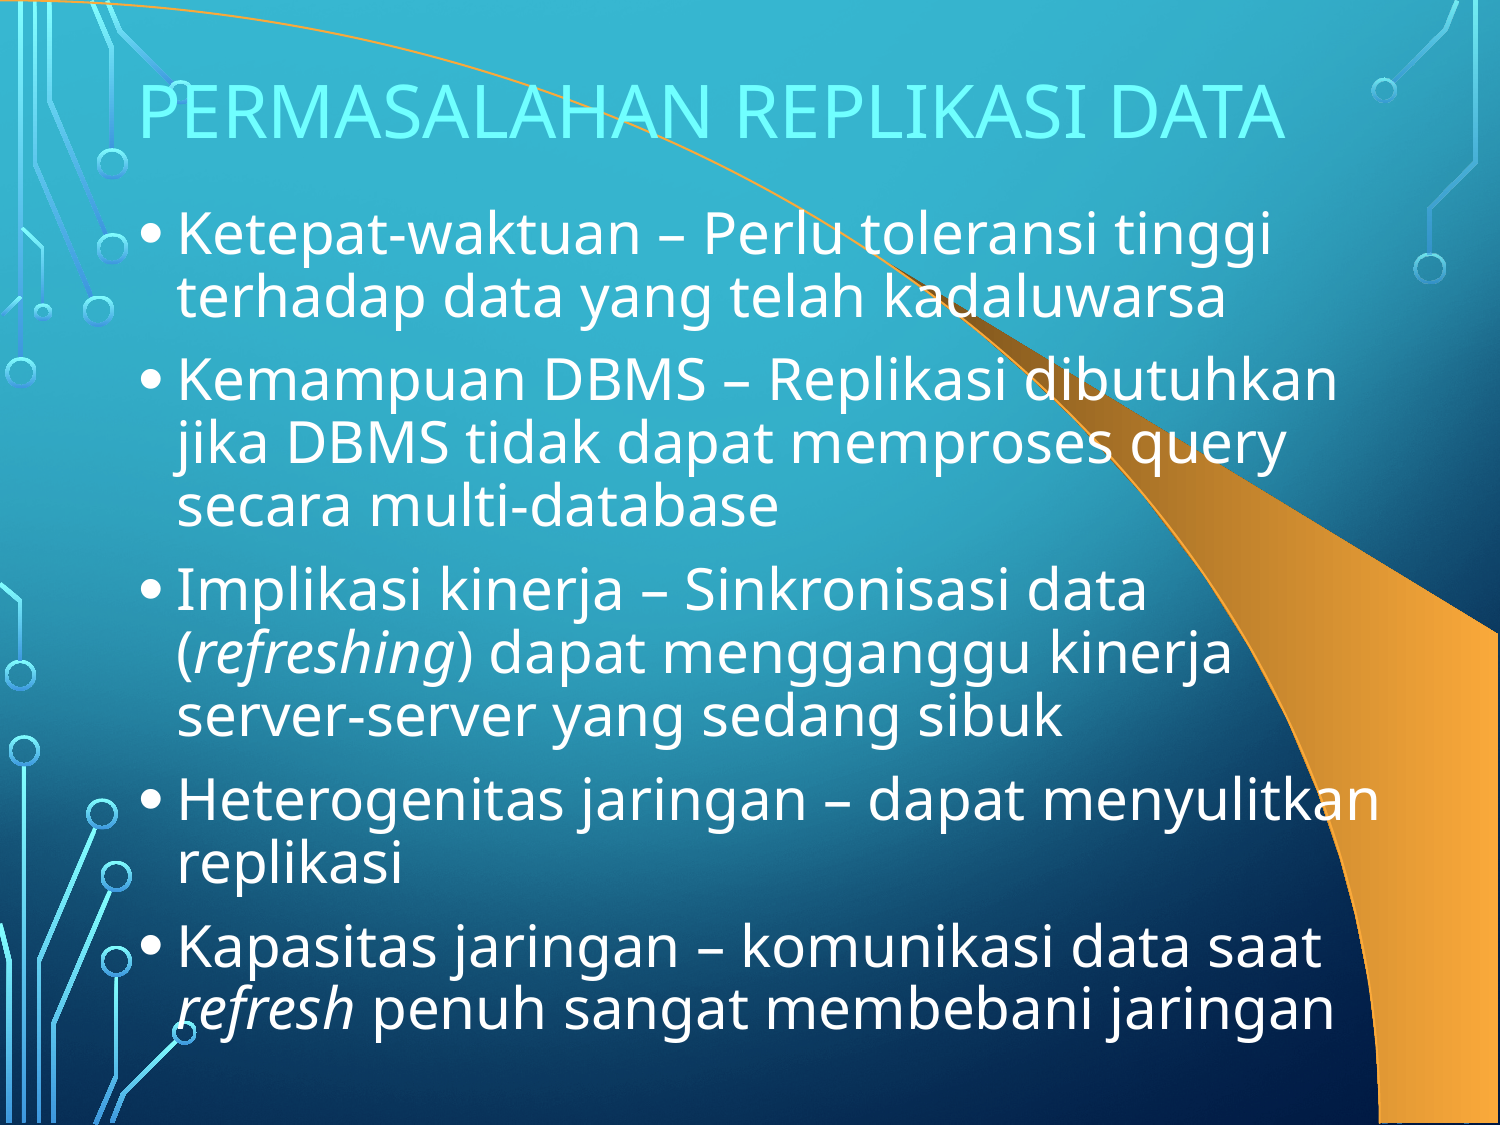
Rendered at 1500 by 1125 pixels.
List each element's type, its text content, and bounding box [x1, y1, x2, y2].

list Ketepat-waktuan – Perlu toleransi tinggi terhadap data yang telah kadaluwarsa Kemampuan DBMS – Replikasi dibutuhkan jika DBMS tidak dapat memproses query secara multi-database Implikasi kinerja – Sinkronisasi data (refreshing) dapat mengganggu kinerja server-server yang sedang sibuk Heterogenitas jaringan – dapat menyulitkan replikasi Kapasitas jaringan – komunikasi data saat refresh penuh sangat membebani jaringan [123, 196, 1436, 1012]
title Permasalahan Replikasi Data [112, 66, 1388, 163]
